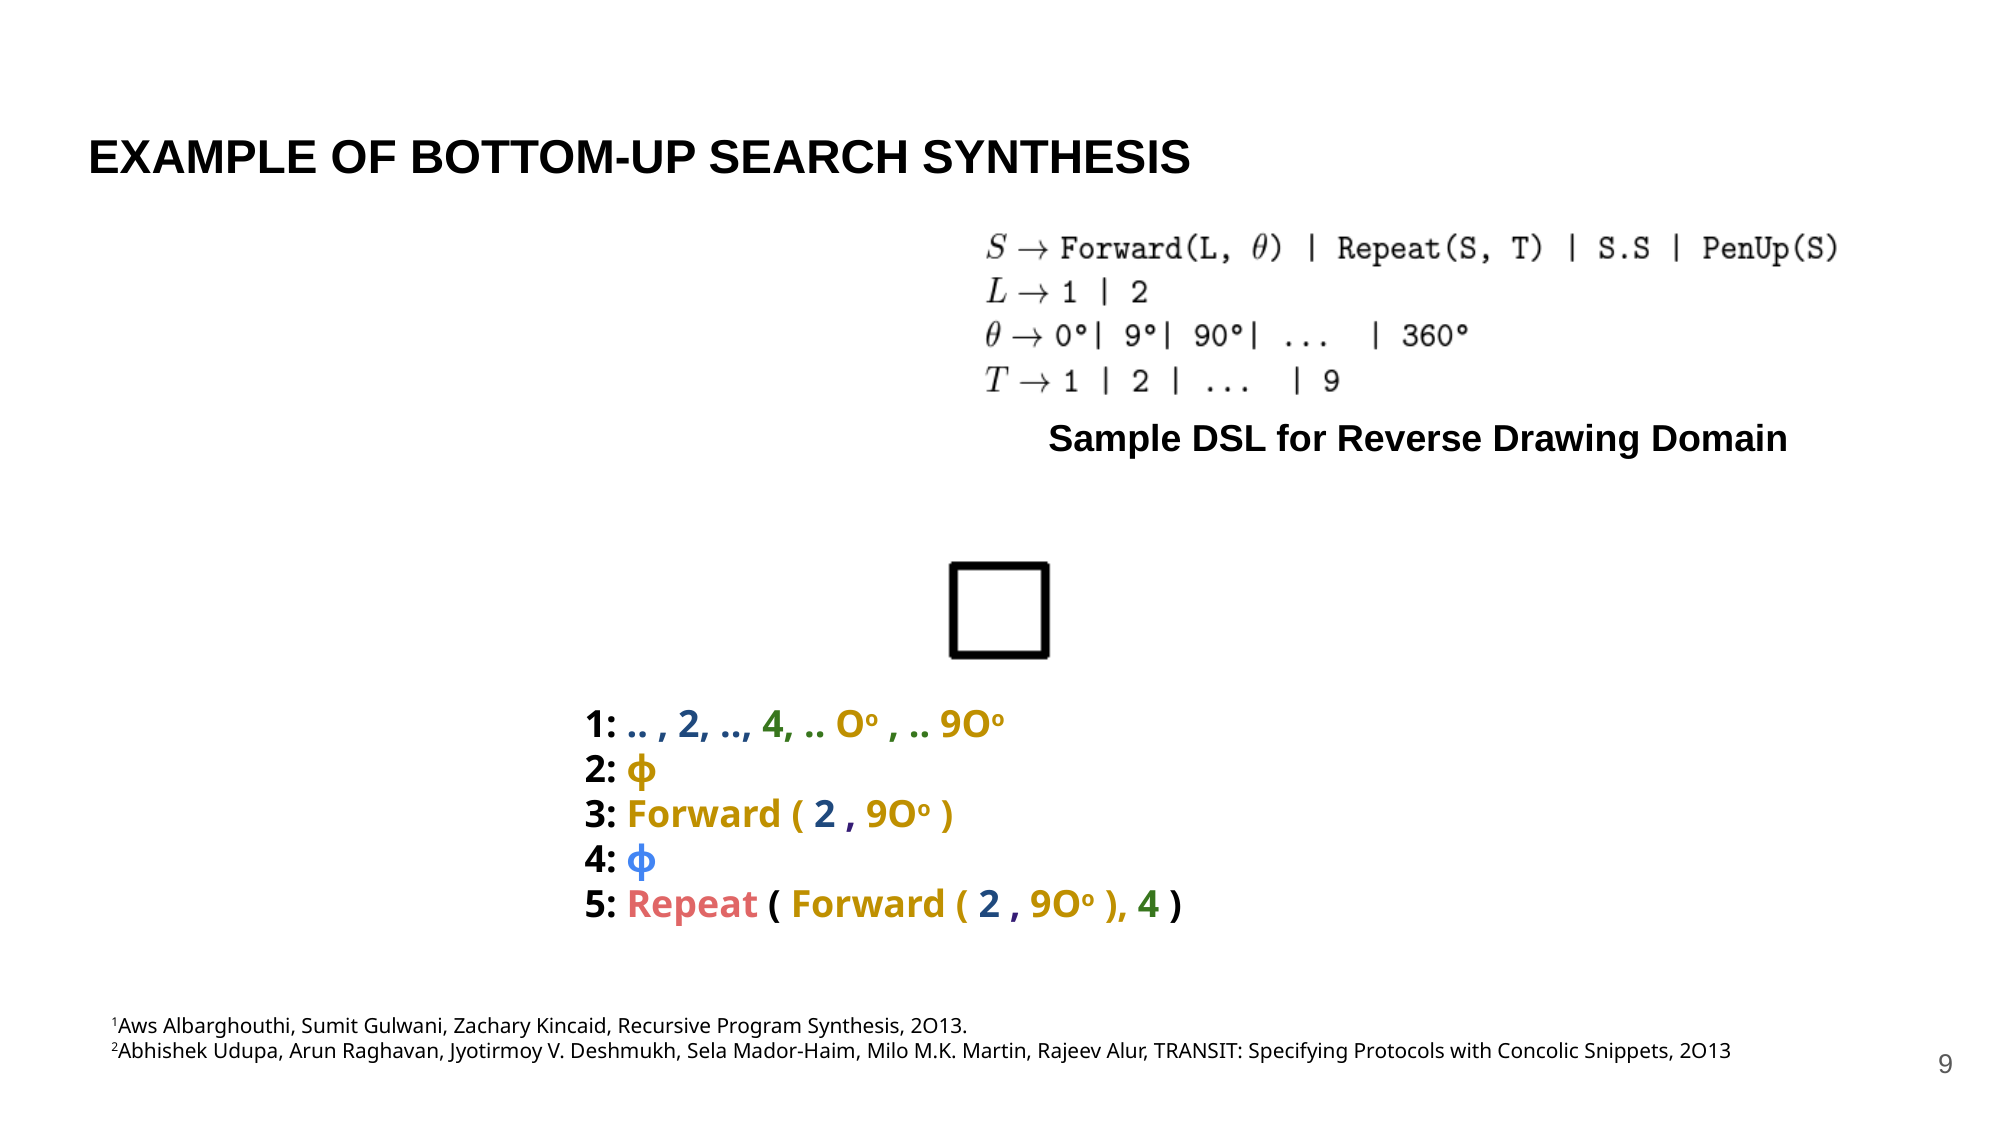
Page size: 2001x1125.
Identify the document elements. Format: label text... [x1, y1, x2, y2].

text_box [967, 225, 1870, 476]
slide_number ‹#› [1853, 1019, 1974, 1106]
title EXAMPLE OF BOTTOM-UP SEARCH SYNTHESIS [68, 97, 1932, 204]
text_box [569, 474, 1431, 944]
text_box 1Aws Albarghouthi, Sumit Gulwani, Zachary Kincaid, Recursive Program Synthesis, 2O13. 2Abhishek Udupa, Arun Raghavan, Jyotirmoy V. Deshmukh, Sela Mador-Haim, Milo M.K. Martin, Rajeev Alur, TRANSIT: Specifying Protocols with Concolic Snippets, 2O13 [96, 997, 1905, 1104]
